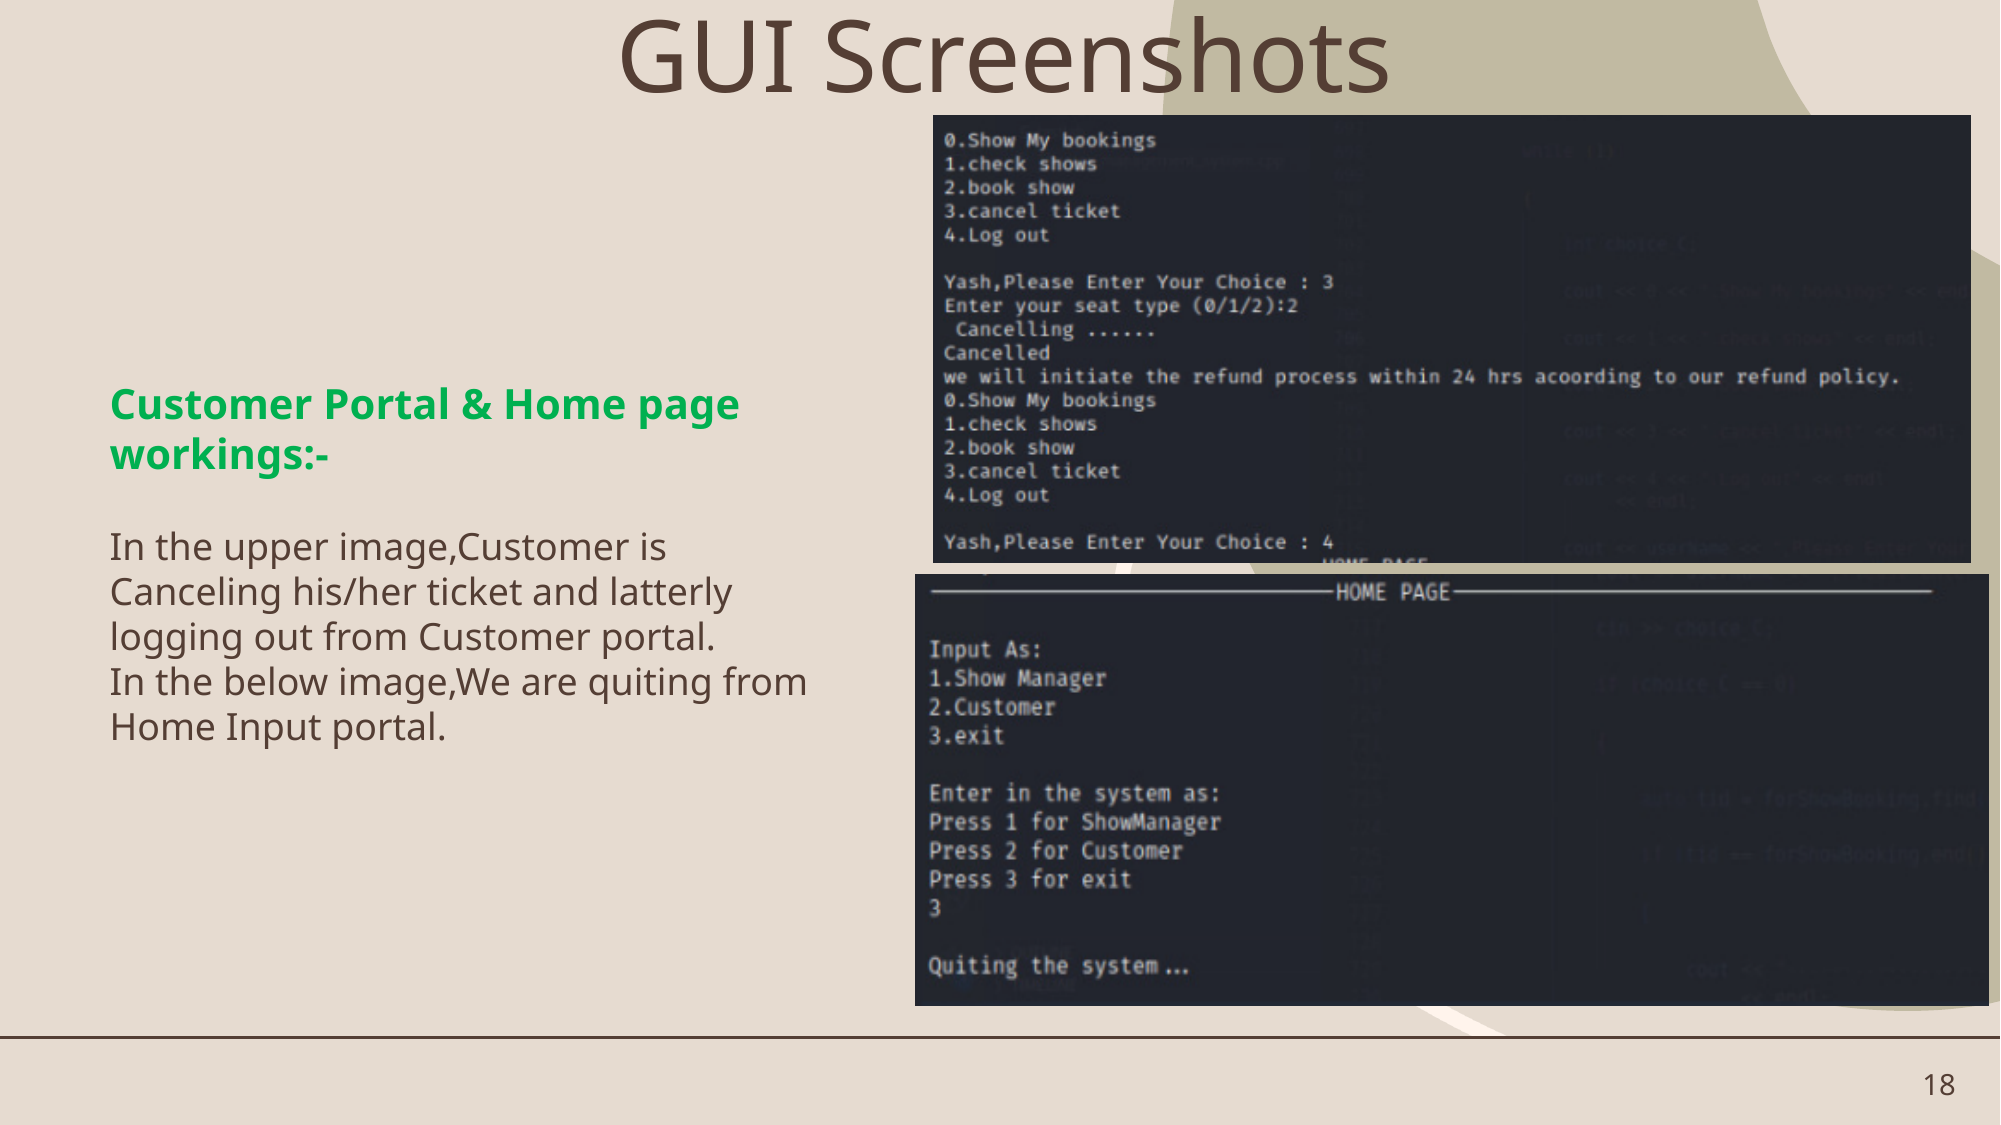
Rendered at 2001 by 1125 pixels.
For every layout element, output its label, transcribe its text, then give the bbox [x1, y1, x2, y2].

picture [915, 115, 1989, 1036]
slide_number 18 [1808, 1060, 1971, 1112]
title GUI Screenshots [601, 11, 1669, 123]
list Customer Portal & Home page workings:- In the upper image,Customer is Canceling his/her ticket and latterly logging out from Customer portal. In the below image,We are quiting from Home Input portal. [94, 145, 865, 995]
